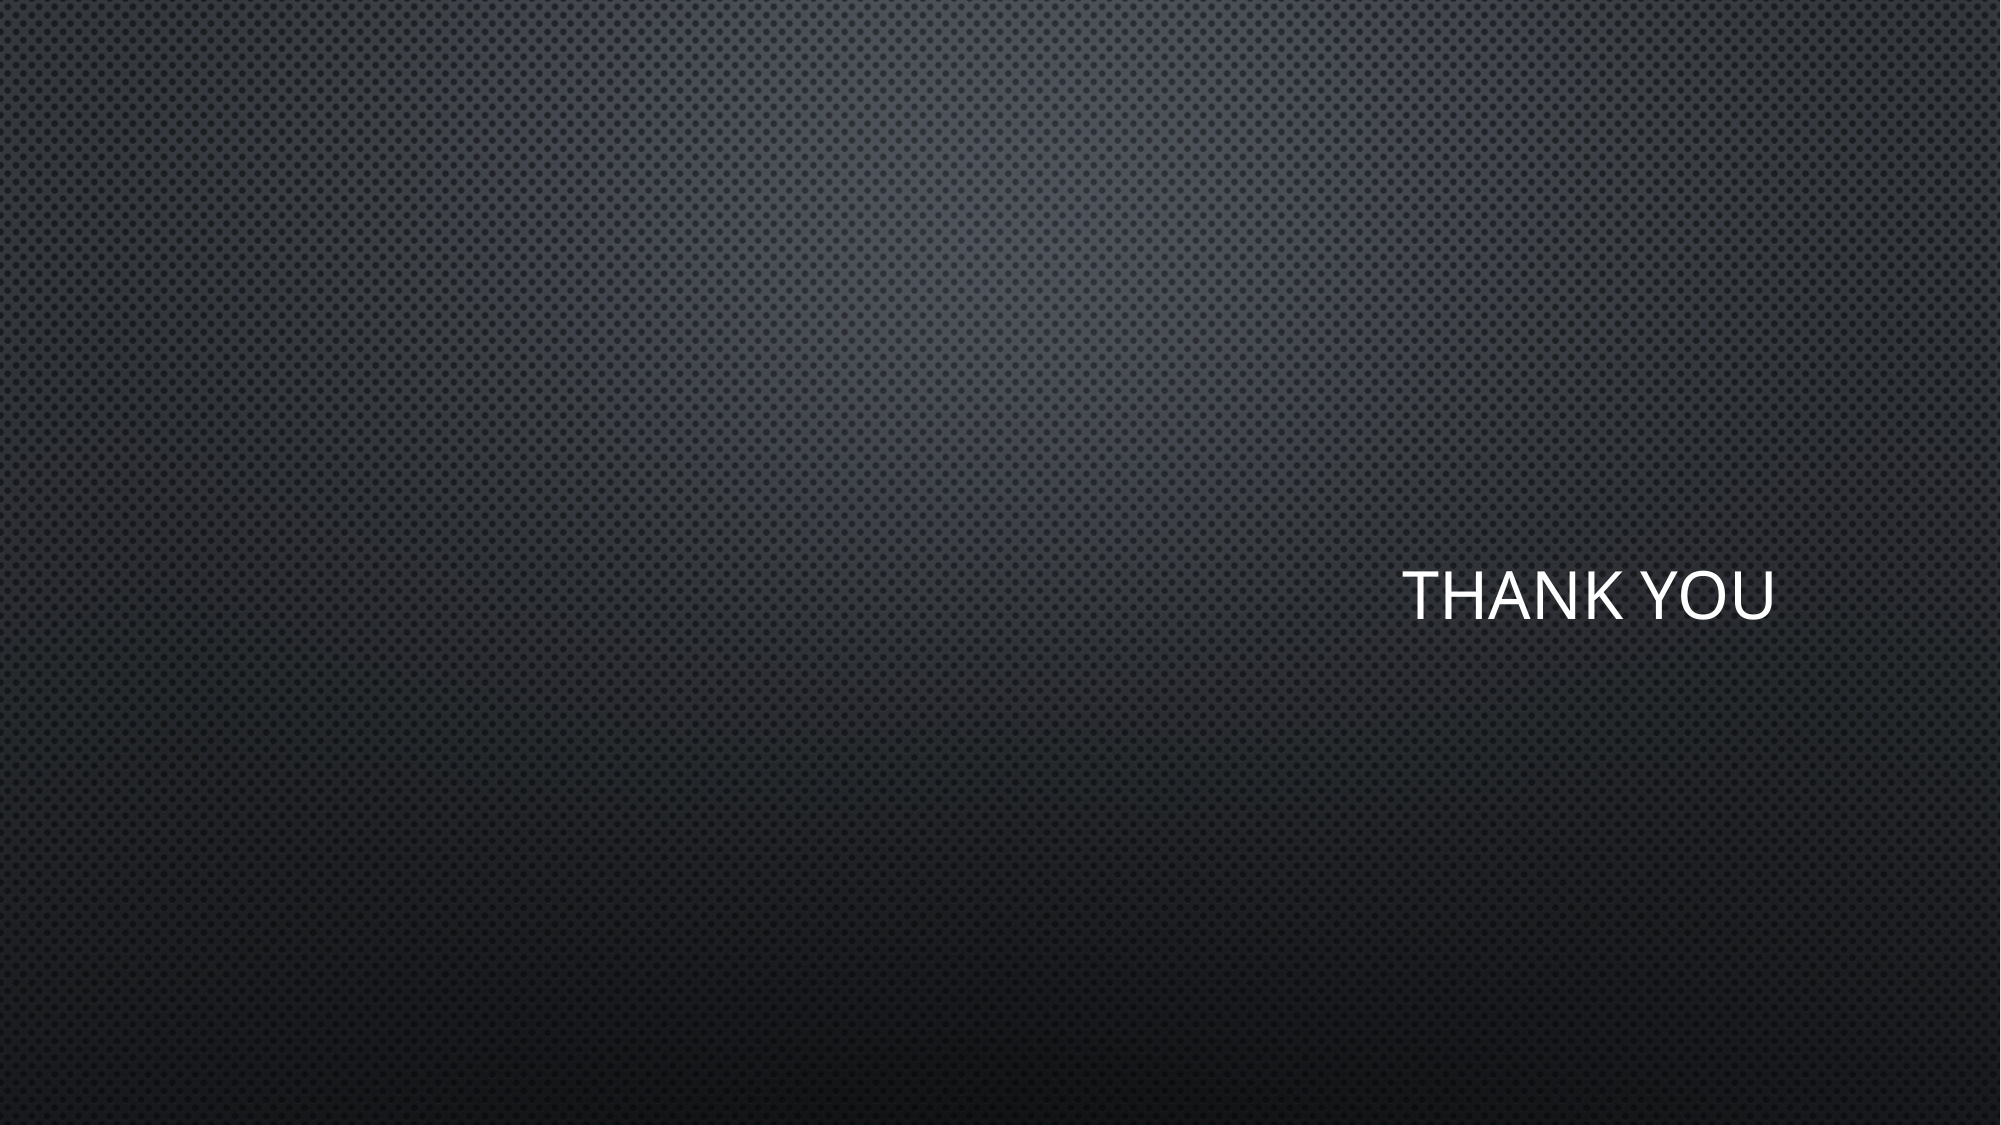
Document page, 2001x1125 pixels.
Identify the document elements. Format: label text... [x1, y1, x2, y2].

title THANK YOU [187, 436, 1813, 749]
